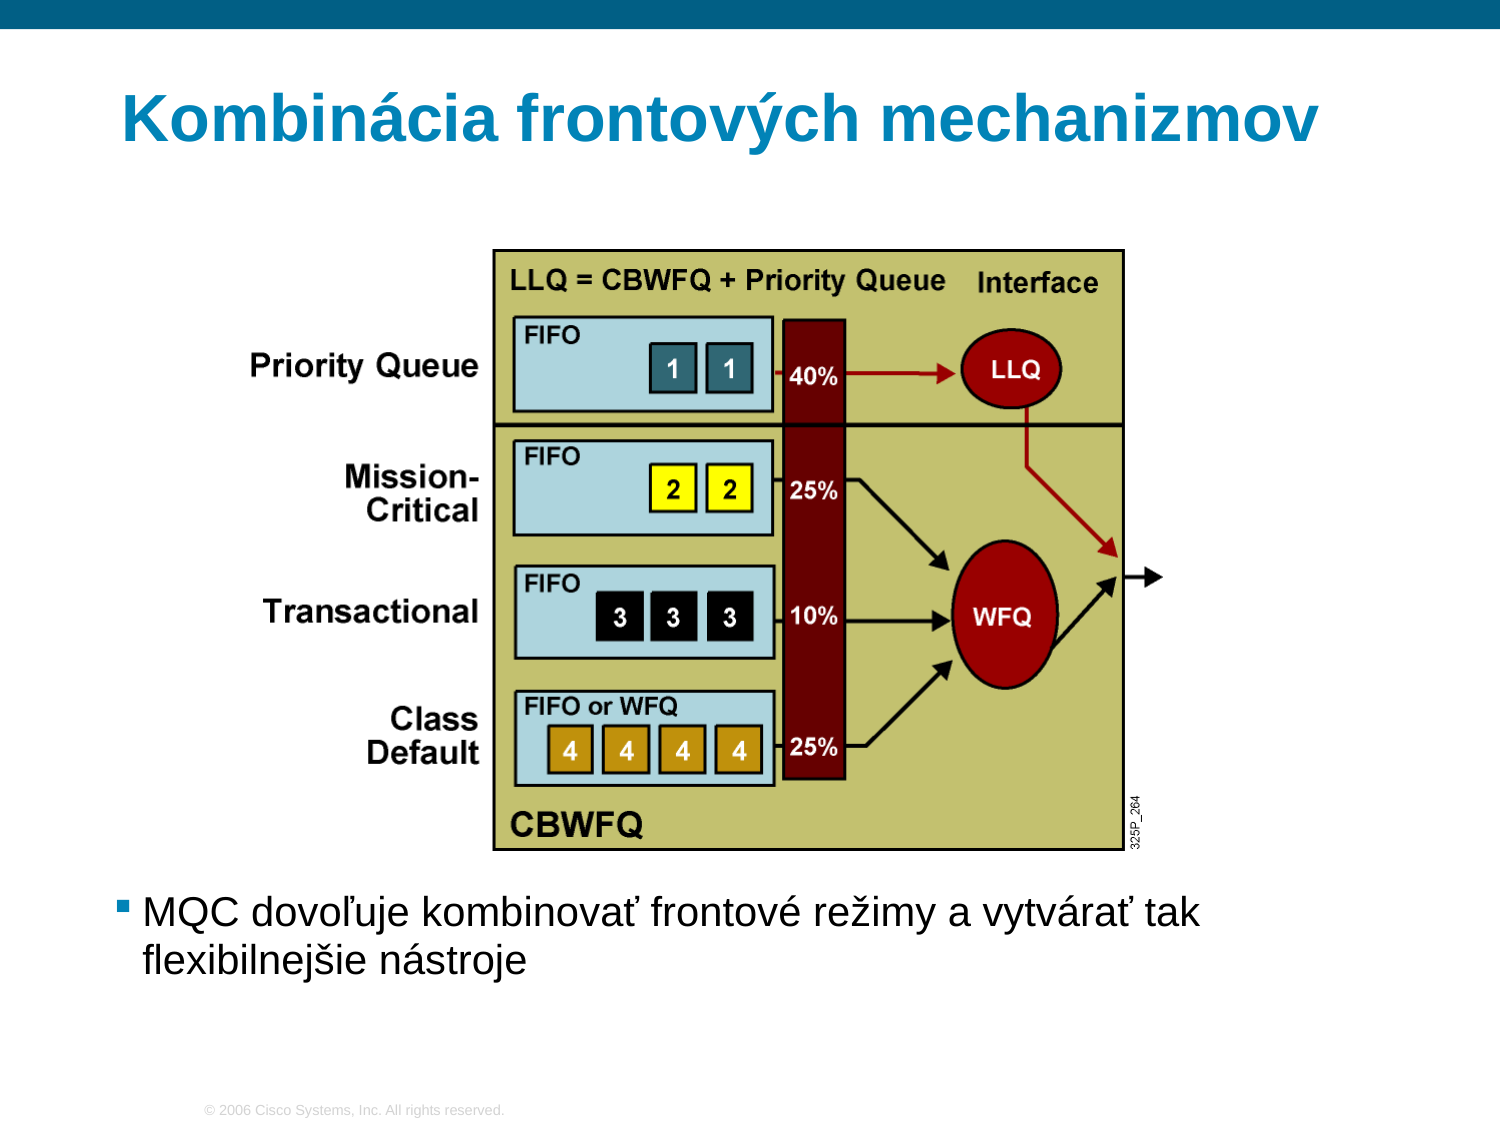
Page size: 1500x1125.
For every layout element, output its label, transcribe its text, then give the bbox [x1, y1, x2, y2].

title Kombinácia frontových mechanizmov [107, 50, 1444, 163]
list MQC dovoľuje kombinovať frontové režimy a vytvárať tak flexibilnejšie nástroje [99, 882, 1388, 1000]
picture [249, 249, 1163, 852]
